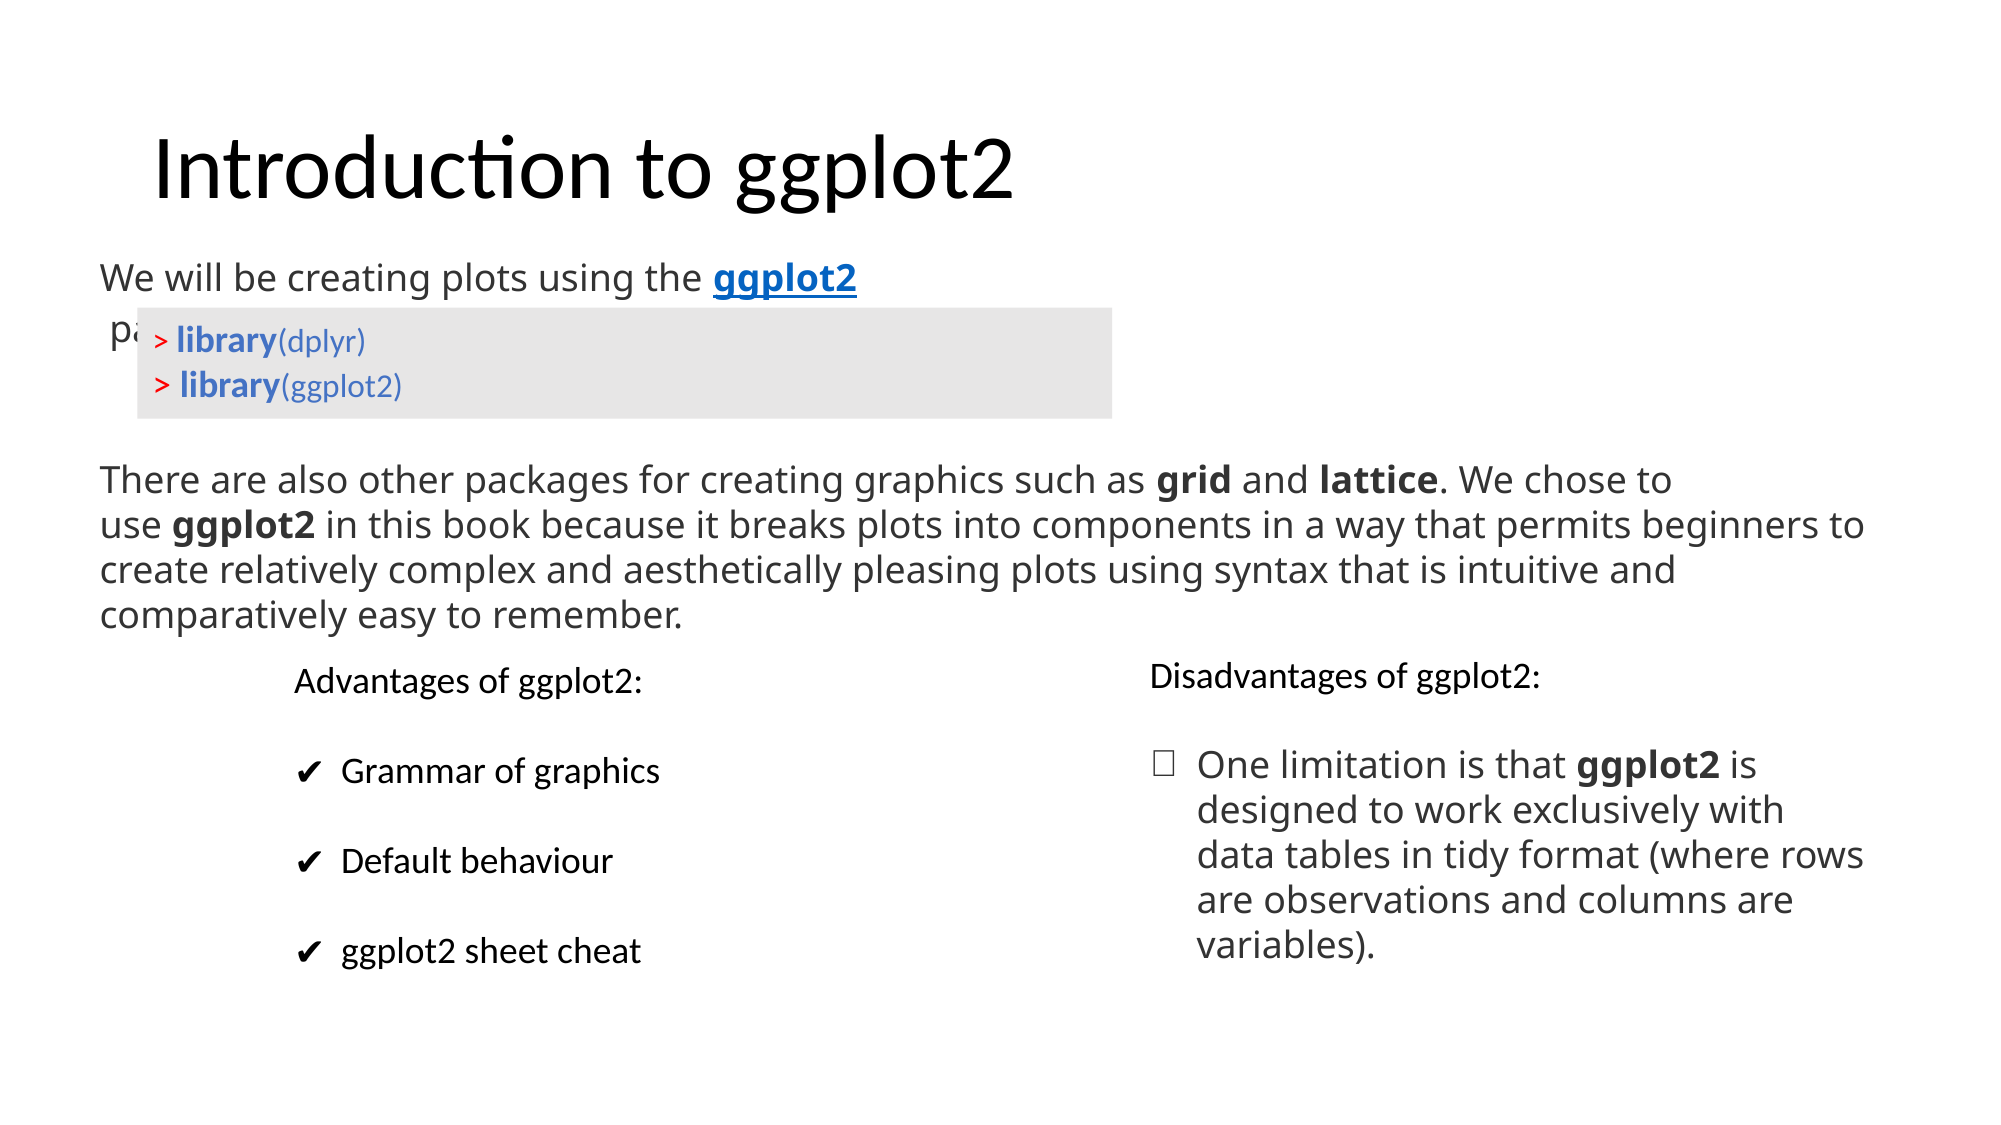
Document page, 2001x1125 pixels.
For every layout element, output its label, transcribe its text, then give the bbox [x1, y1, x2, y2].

text_box We will be creating plots using the ggplot2 package. [84, 246, 1000, 308]
text_box There are also other packages for creating graphics such as grid and lattice. We chose to use ggplot2 in this book because it breaks plots into components in a way that permits beginners to create relatively complex and aesthetically pleasing plots using syntax that is intuitive and comparatively easy to remember. [84, 448, 1916, 601]
text_box > library(dplyr) > library(ggplot2) [137, 307, 1113, 419]
title Introduction to ggplot2 [137, 59, 1863, 278]
text_box Advantages of ggplot2: Grammar of graphics Default behaviour ggplot2 sheet cheat [279, 648, 971, 979]
text_box Disadvantages of ggplot2: One limitation is that ggplot2 is designed to work exclusively with data tables in tidy format (where rows are observations and columns are variables). [1134, 643, 1881, 977]
